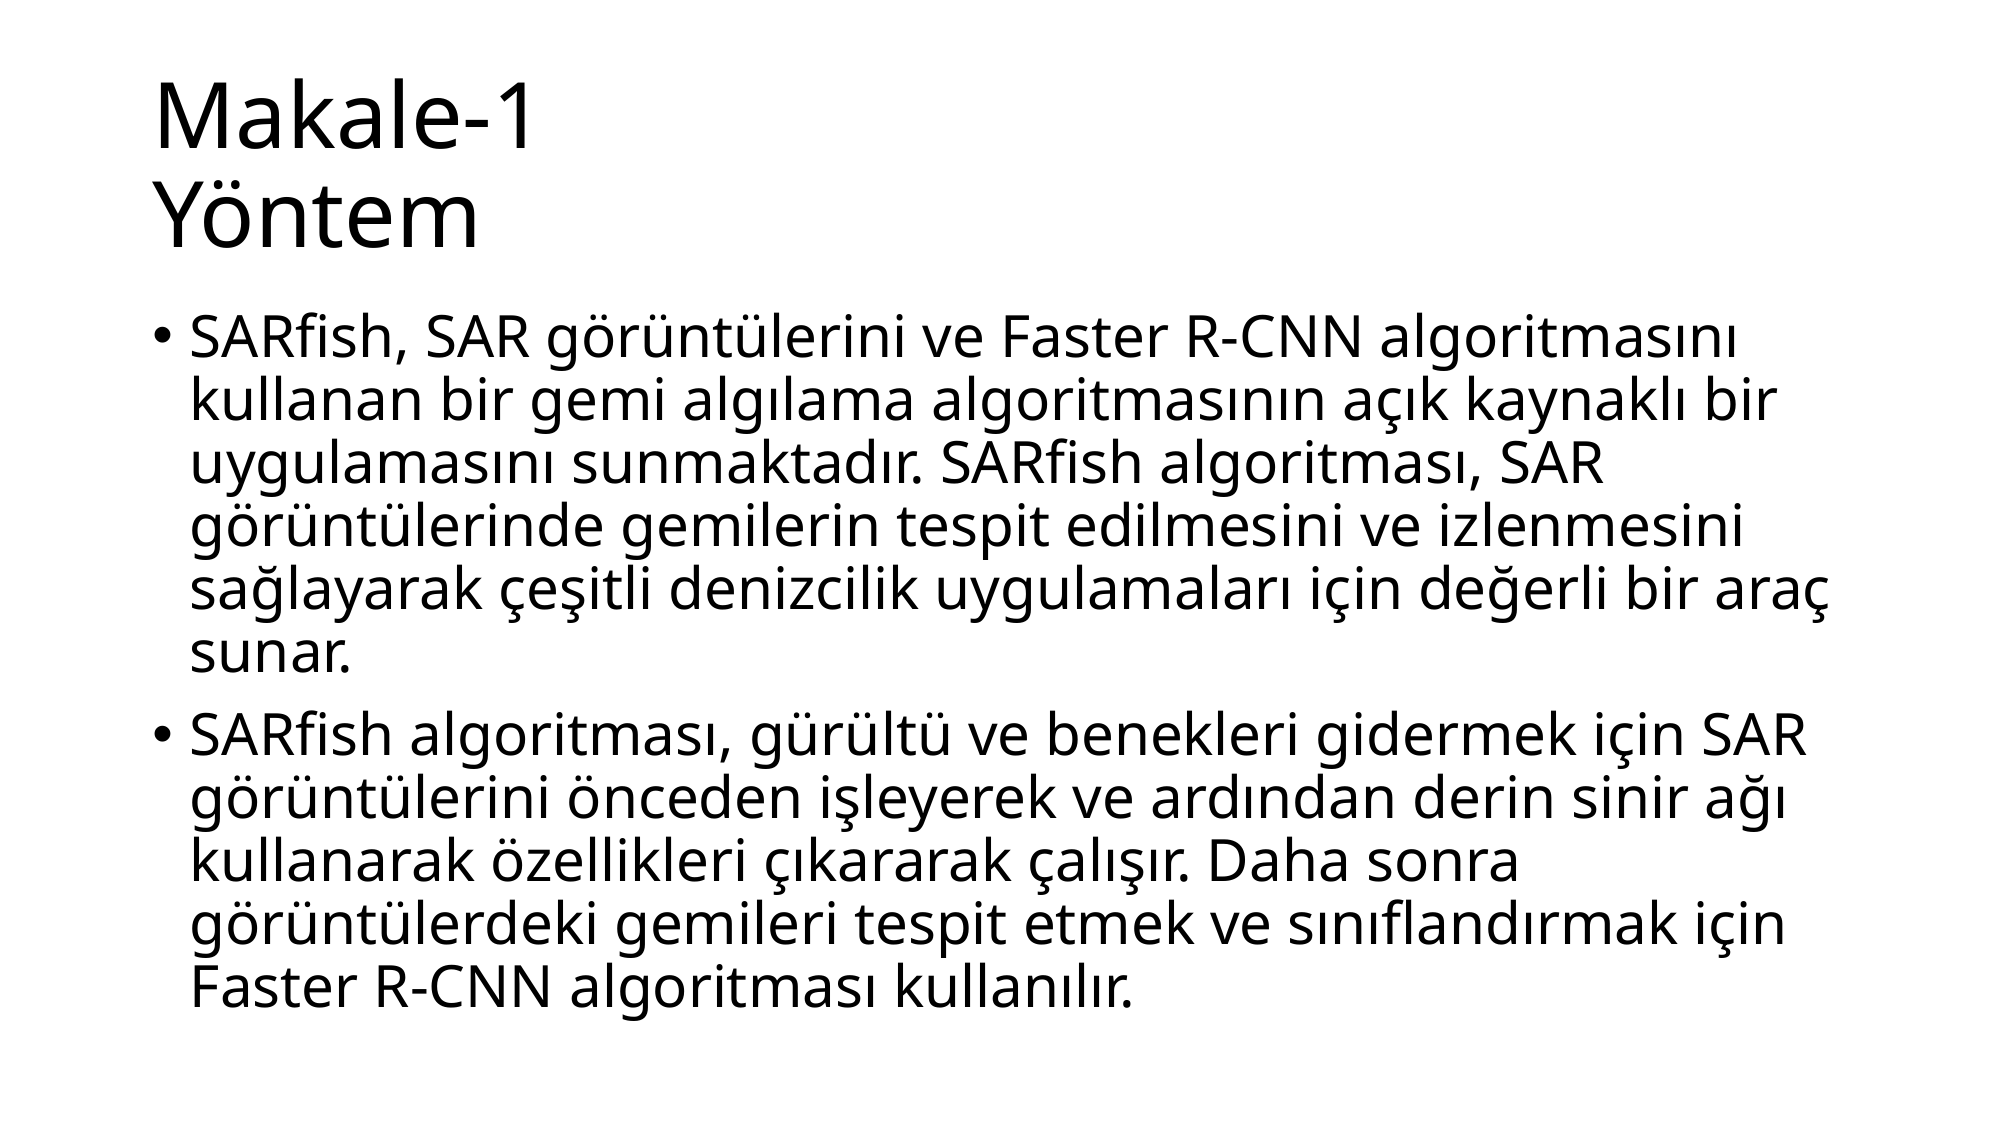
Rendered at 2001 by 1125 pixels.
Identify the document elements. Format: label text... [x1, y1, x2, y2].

list SARfish, SAR görüntülerini ve Faster R-CNN algoritmasını kullanan bir gemi algılama algoritmasının açık kaynaklı bir uygulamasını sunmaktadır. SARfish algoritması, SAR görüntülerinde gemilerin tespit edilmesini ve izlenmesini sağlayarak çeşitli denizcilik uygulamaları için değerli bir araç sunar. SARfish algoritması, gürültü ve benekleri gidermek için SAR görüntülerini önceden işleyerek ve ardından derin sinir ağı kullanarak özellikleri çıkararak çalışır. Daha sonra görüntülerdeki gemileri tespit etmek ve sınıflandırmak için Faster R-CNN algoritması kullanılır. [137, 299, 1863, 1014]
title Makale-1 Yöntem [137, 59, 1863, 278]
